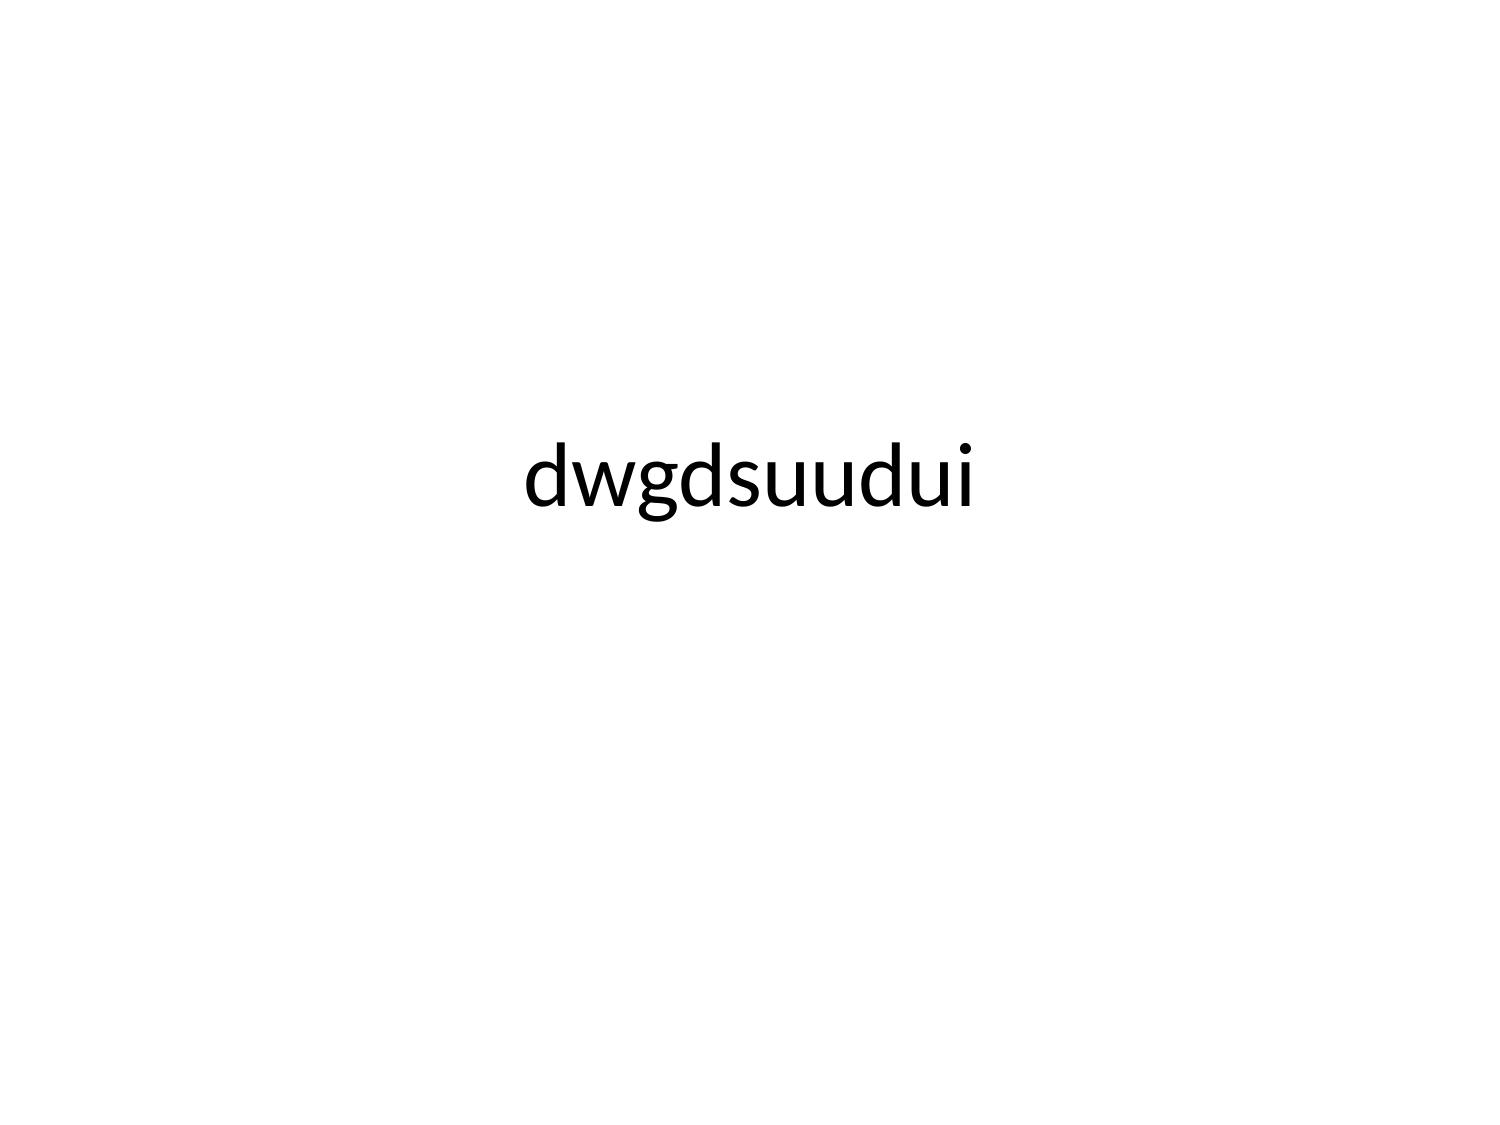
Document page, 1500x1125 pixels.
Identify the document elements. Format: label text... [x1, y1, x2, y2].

title dwgdsuudui [112, 349, 1388, 591]
